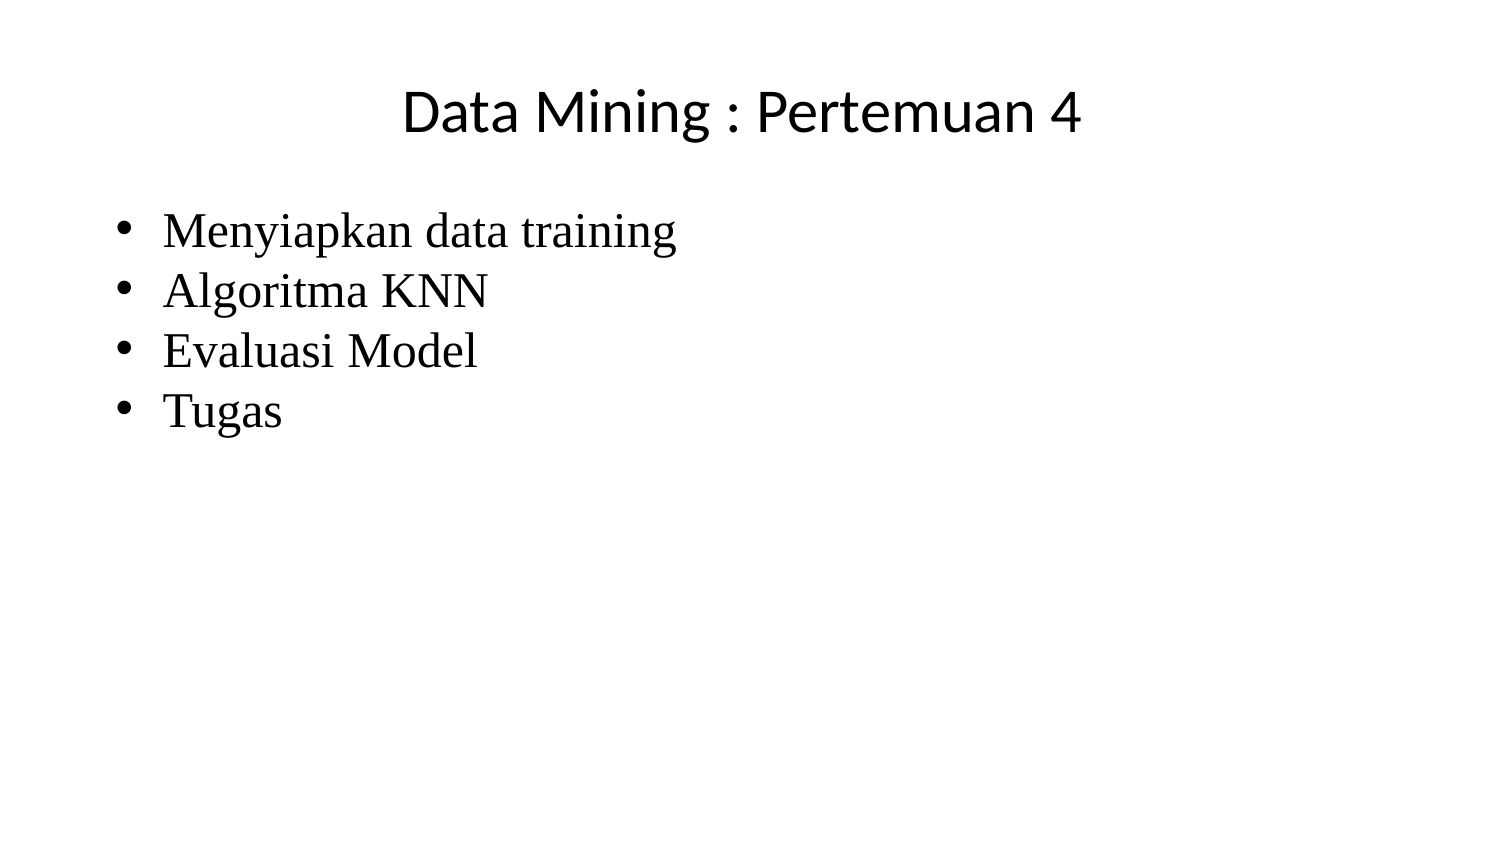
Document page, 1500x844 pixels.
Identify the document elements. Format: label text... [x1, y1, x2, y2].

text_box Menyiapkan data training Algoritma KNN Evaluasi Model Tugas [100, 189, 1400, 445]
title Data Mining : Pertemuan 4 [75, 67, 1425, 147]
